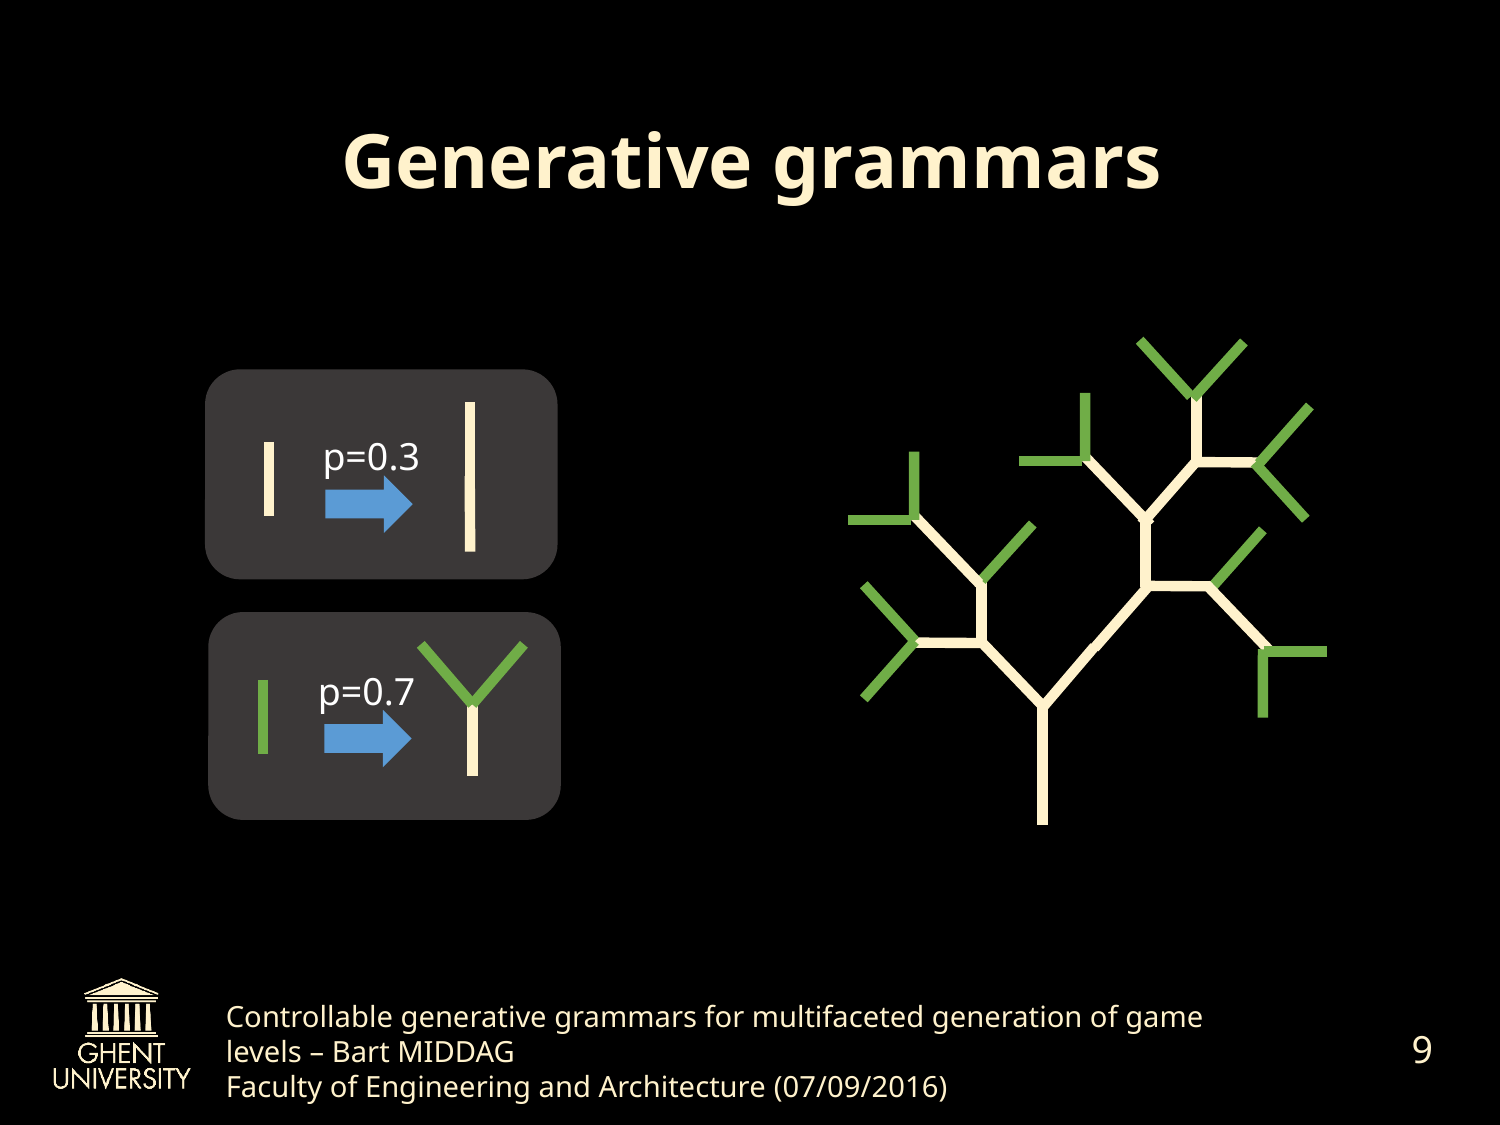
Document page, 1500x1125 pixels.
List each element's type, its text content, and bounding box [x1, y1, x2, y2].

picture [49, 975, 195, 1092]
title Generative grammars [71, 85, 1431, 244]
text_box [847, 340, 1328, 825]
slide_number 9 [1276, 1021, 1449, 1082]
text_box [205, 369, 561, 820]
